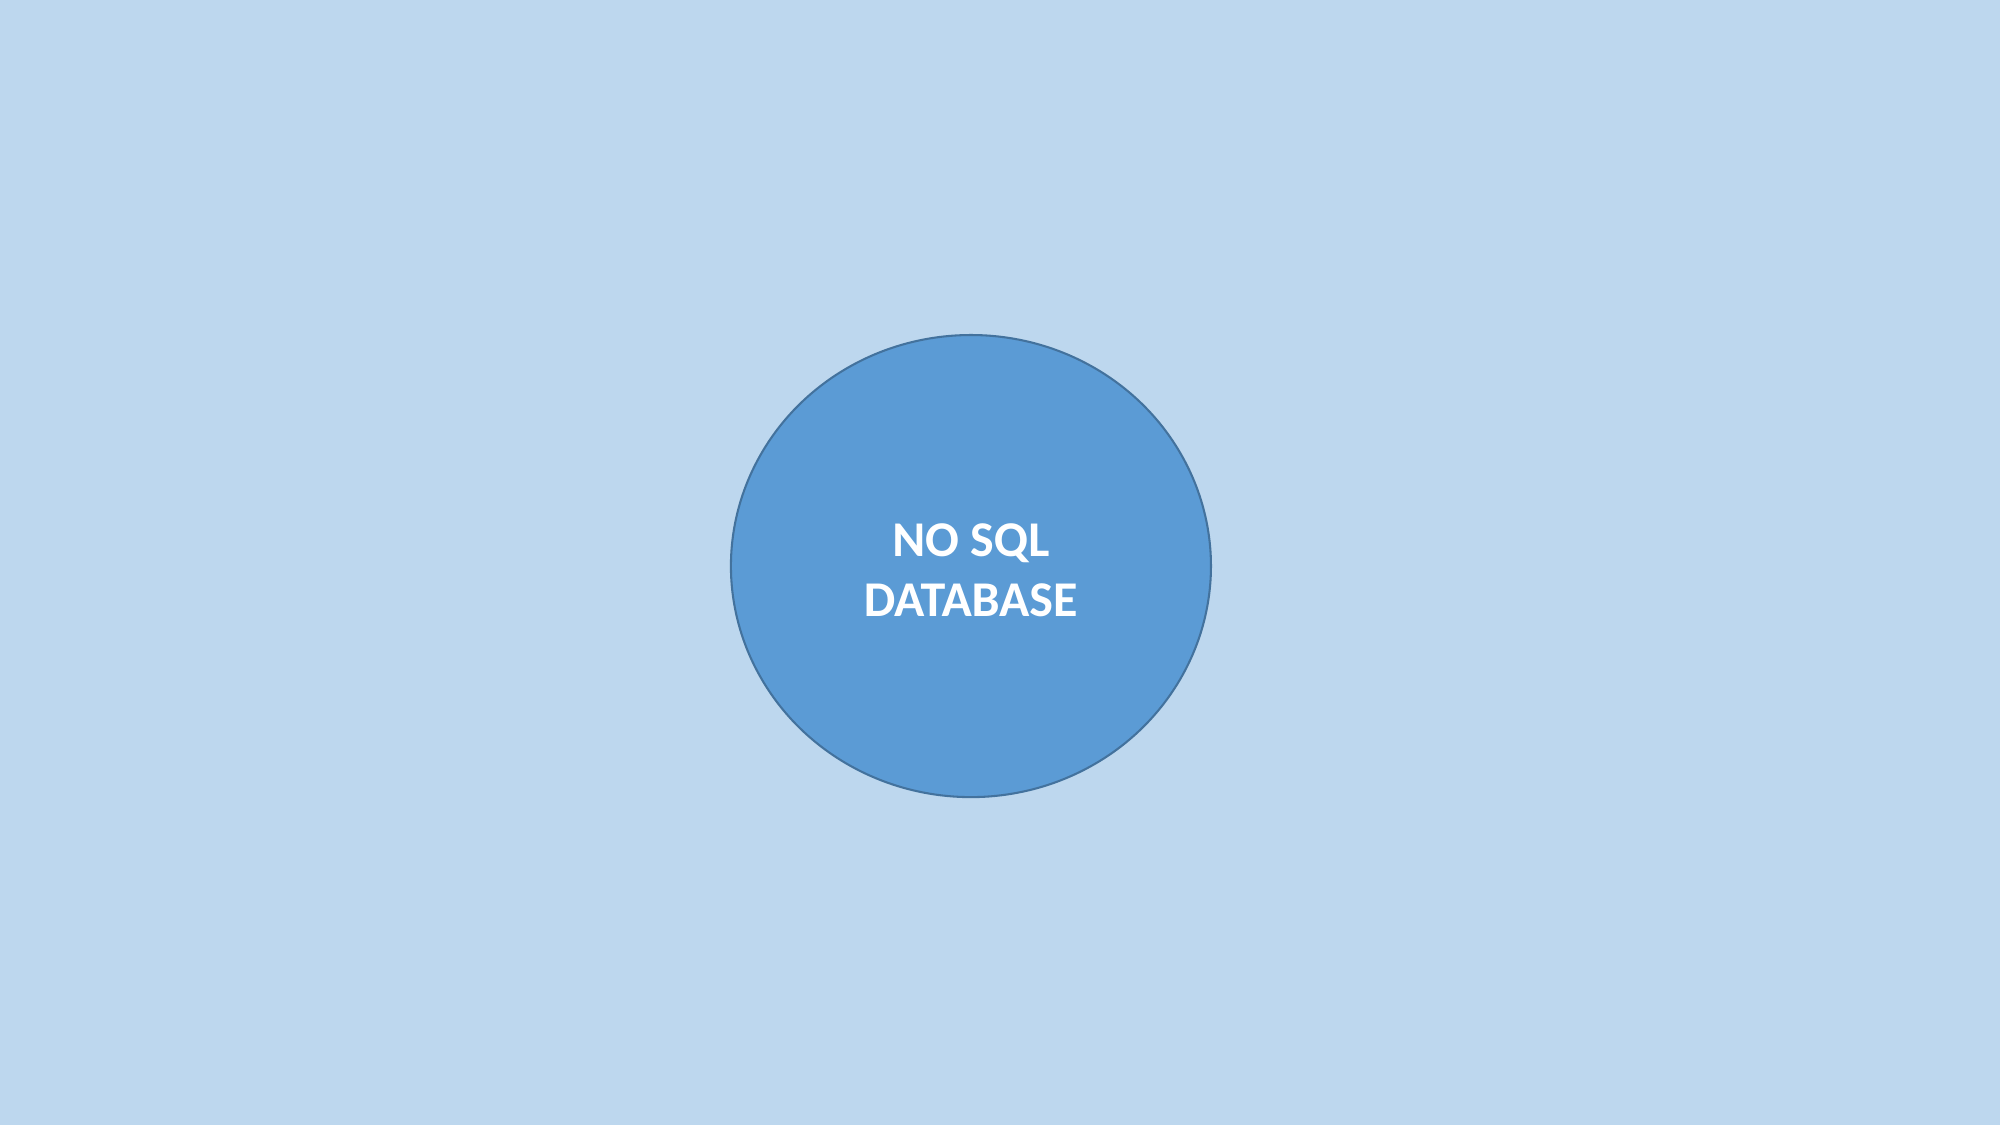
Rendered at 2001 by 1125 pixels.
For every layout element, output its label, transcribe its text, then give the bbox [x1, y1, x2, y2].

text_box NO SQL DATABASE [729, 333, 1213, 799]
